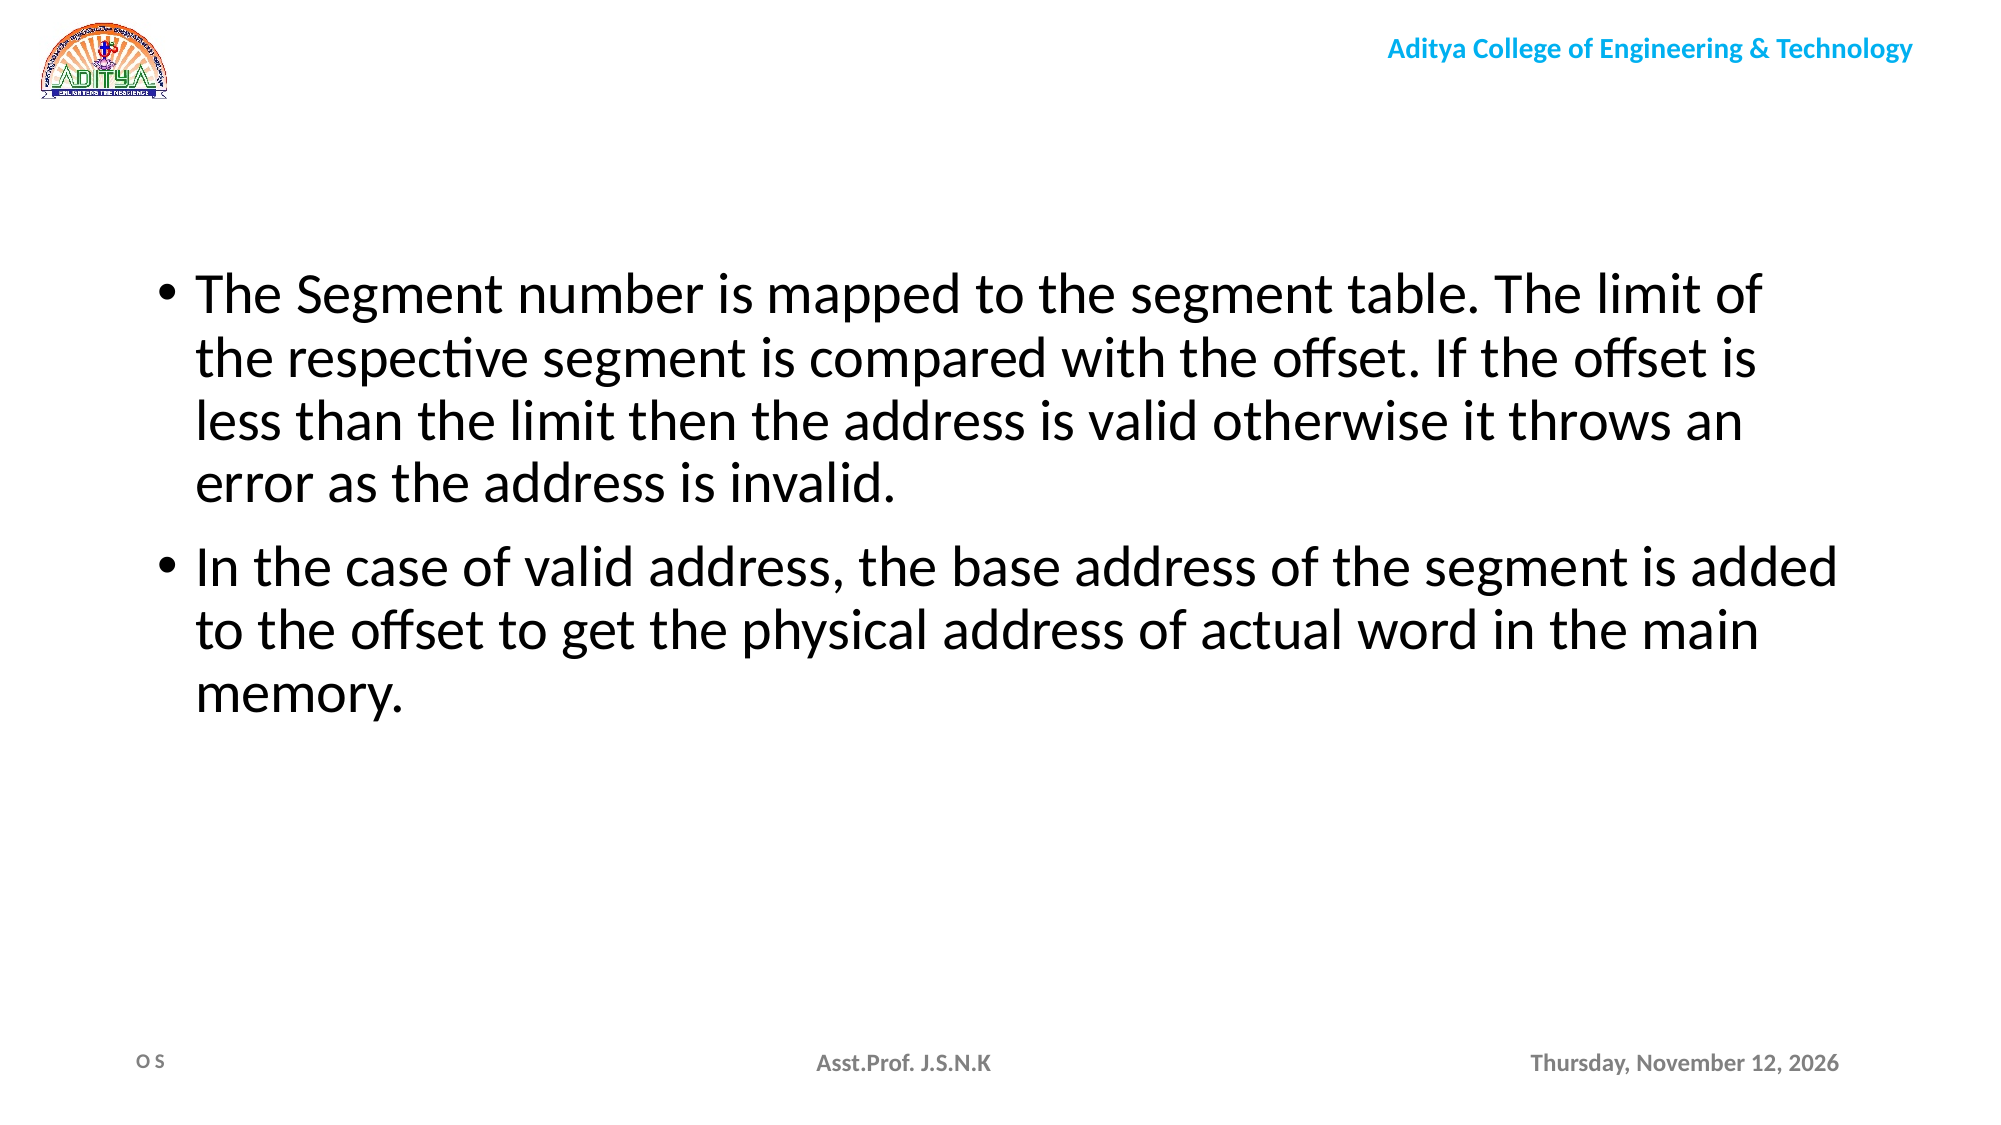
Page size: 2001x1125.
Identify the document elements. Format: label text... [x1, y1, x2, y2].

picture [39, 22, 168, 99]
list The Segment number is mapped to the segment table. The limit of the respective segment is compared with the offset. If the offset is less than the limit then the address is valid otherwise it throws an error as the address is invalid. In the case of valid address, the base address of the segment is added to the offset to get the physical address of actual word in the main memory. [142, 256, 1868, 1000]
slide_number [1515, 1031, 1861, 1092]
footer Asst.Prof. J.S.N.K [678, 1031, 1129, 1092]
